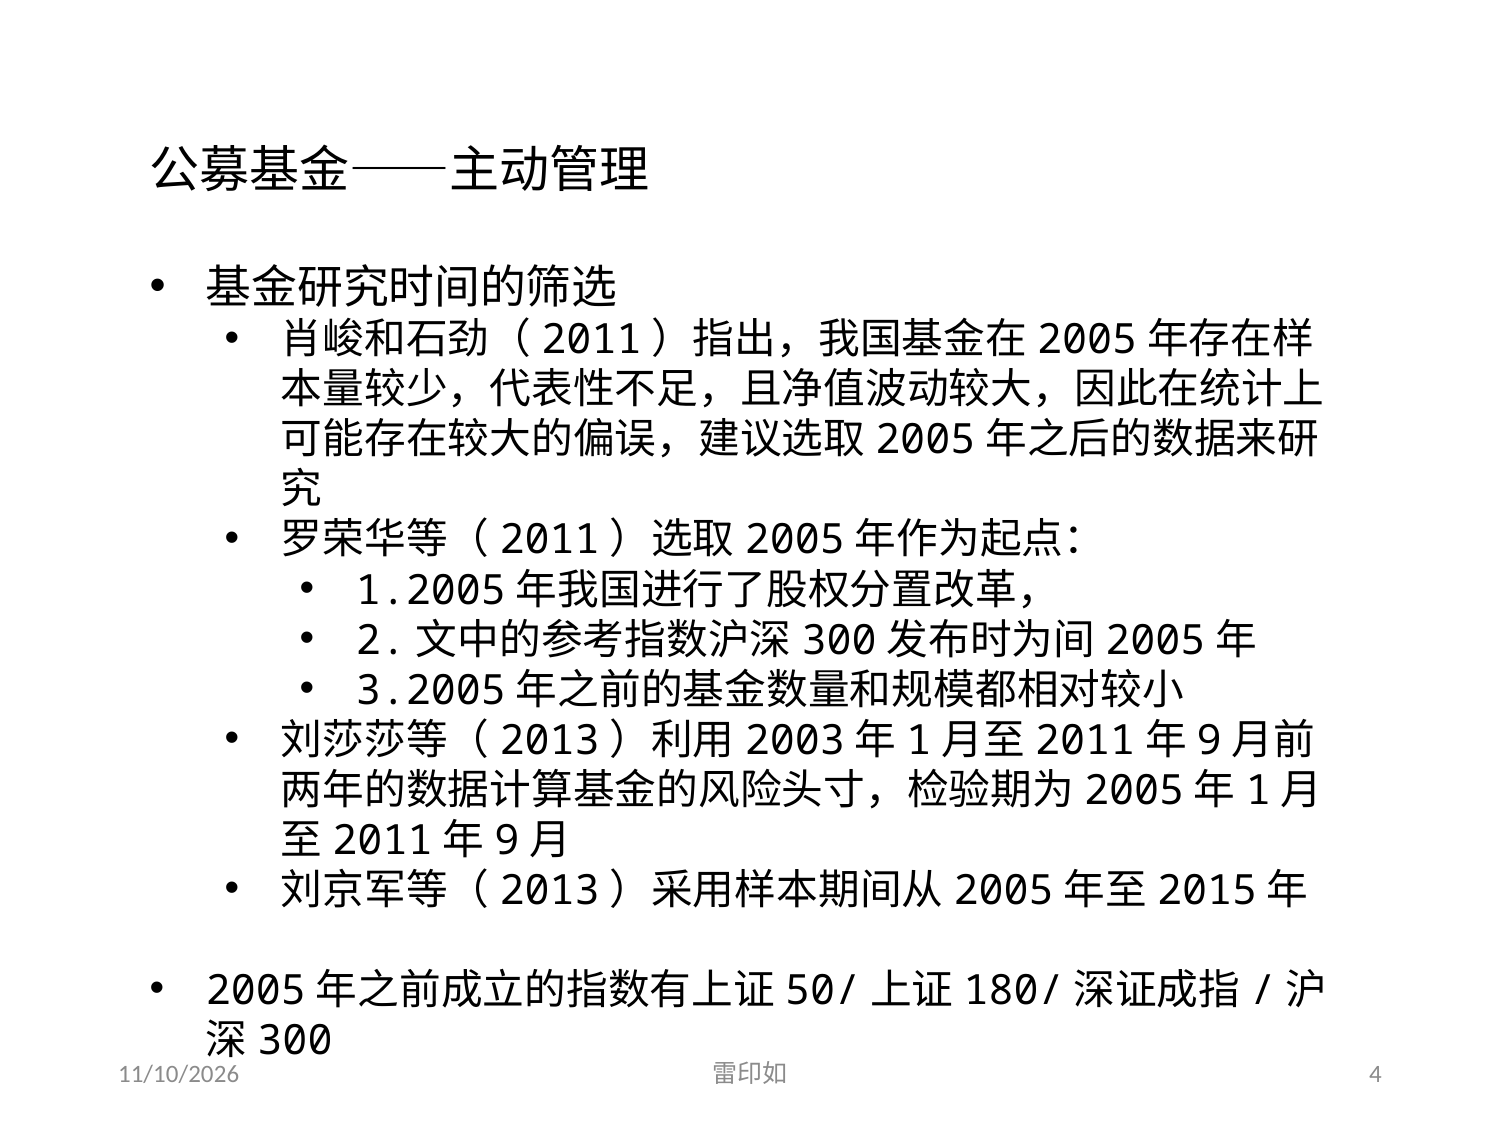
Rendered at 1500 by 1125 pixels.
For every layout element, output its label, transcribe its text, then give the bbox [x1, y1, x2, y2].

slide_number 4 [1059, 1042, 1397, 1103]
footer 雷印如 [496, 1070, 1004, 1103]
text_box 公募基金——主动管理 基金研究时间的筛选 肖峻和石劲（2011）指出，我国基金在2005年存在样本量较少，代表性不足，且净值波动较大，因此在统计上可能存在较大的偏误，建议选取2005年之后的数据来研究 罗荣华等（2011）选取2005年作为起点： 1.2005年我国进行了股权分置改革， 2.文中的参考指数沪深300发布时为间2005年 3.2005年之前的基金数量和规模都相对较小 刘莎莎等（2013）利用2003年1月至2011年9月前两年的数据计算基金的风险头寸，检验期为2005年1月至2011年9月 刘京军等（2013）采用样本期间从2005年至2015年 2005年之前成立的指数有上证50/上证180/深证成指/沪深300 [134, 129, 1366, 1070]
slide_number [103, 1042, 441, 1103]
